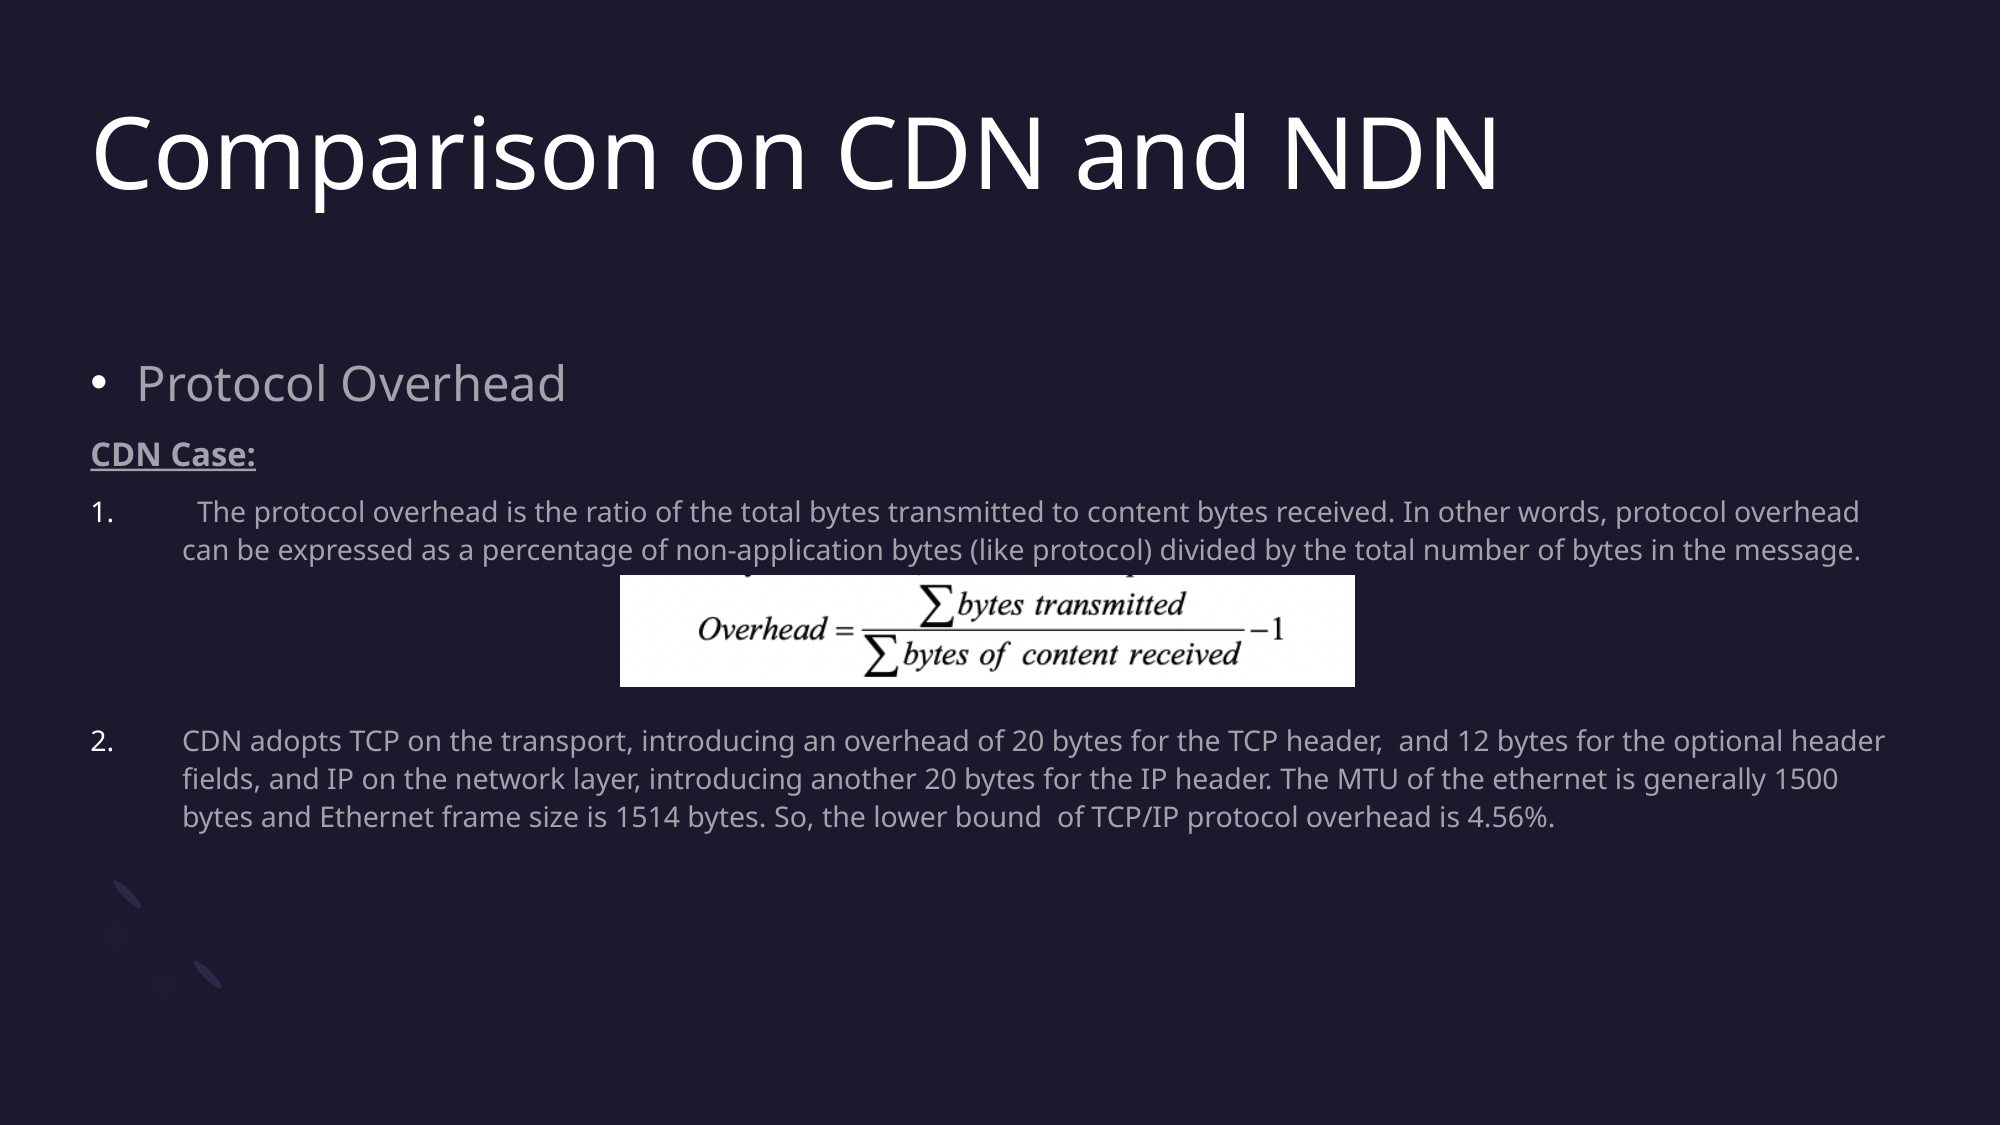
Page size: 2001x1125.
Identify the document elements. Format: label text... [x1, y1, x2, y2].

list Protocol Overhead CDN Case: The protocol overhead is the ratio of the total bytes transmitted to content bytes received. In other words, protocol overhead can be expressed as a percentage of non-application bytes (like protocol) divided by the total number of bytes in the message. CDN adopts TCP on the transport, introducing an overhead of 20 bytes for the TCP header, and 12 bytes for the optional header fields, and IP on the network layer, introducing another 20 bytes for the IP header. The MTU of the ethernet is generally 1500 bytes and Ethernet frame size is 1514 bytes. So, the lower bound of TCP/IP protocol overhead is 4.56%. [90, 346, 1910, 1000]
title Comparison on CDN and NDN [90, 90, 1910, 309]
picture [620, 575, 1355, 687]
